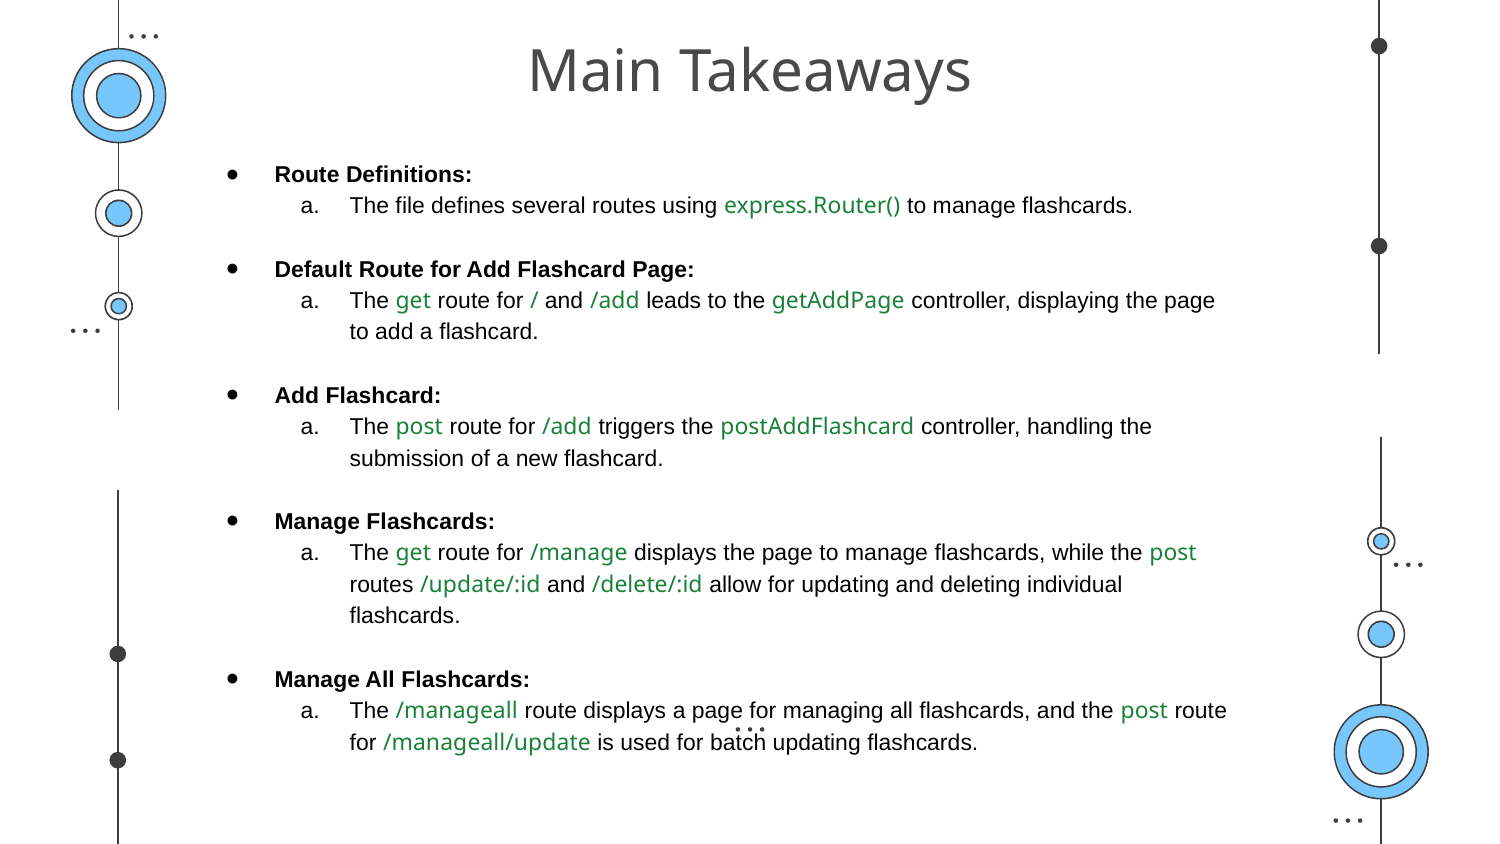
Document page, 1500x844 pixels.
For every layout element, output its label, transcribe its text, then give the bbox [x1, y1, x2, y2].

text_box Route Definitions: The file defines several routes using express.Router() to manage flashcards. Default Route for Add Flashcard Page: The get route for / and /add leads to the getAddPage controller, displaying the page to add a flashcard. Add Flashcard: The post route for /add triggers the postAddFlashcard controller, handling the submission of a new flashcard. Manage Flashcards: The get route for /manage displays the page to manage flashcards, while the post routes /update/:id and /delete/:id allow for updating and deleting individual flashcards. Manage All Flashcards: The /manageall route displays a page for managing all flashcards, and the post route for /manageall/update is used for batch updating flashcards. [184, 140, 1244, 322]
title Main Takeaways [388, 17, 1112, 93]
